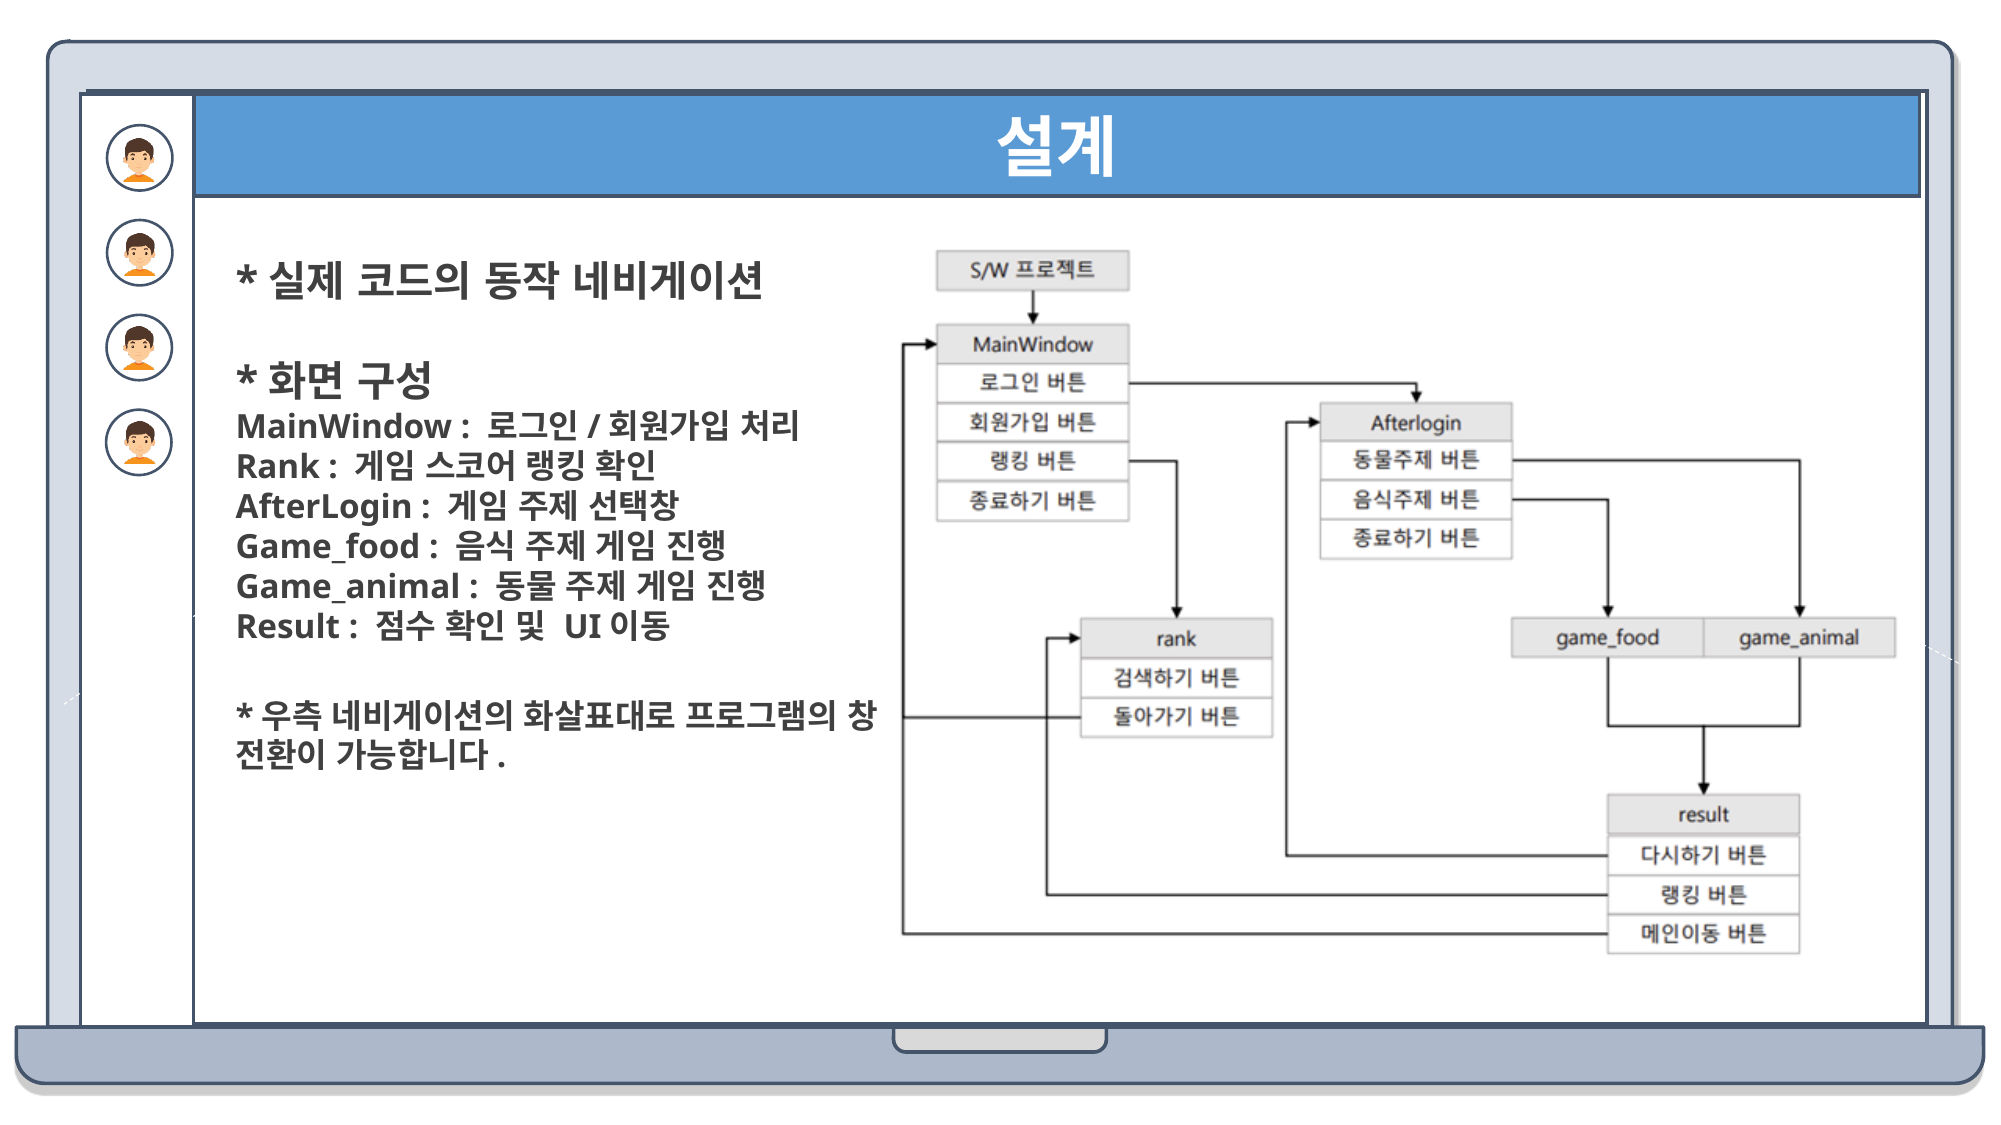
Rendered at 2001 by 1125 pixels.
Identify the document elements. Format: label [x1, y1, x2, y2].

text_box [63, 584, 240, 705]
text_box [1913, 583, 2000, 716]
picture [882, 208, 1913, 1003]
picture [118, 233, 161, 277]
picture [117, 326, 161, 370]
text_box [16, 41, 1984, 1084]
picture [117, 138, 161, 182]
